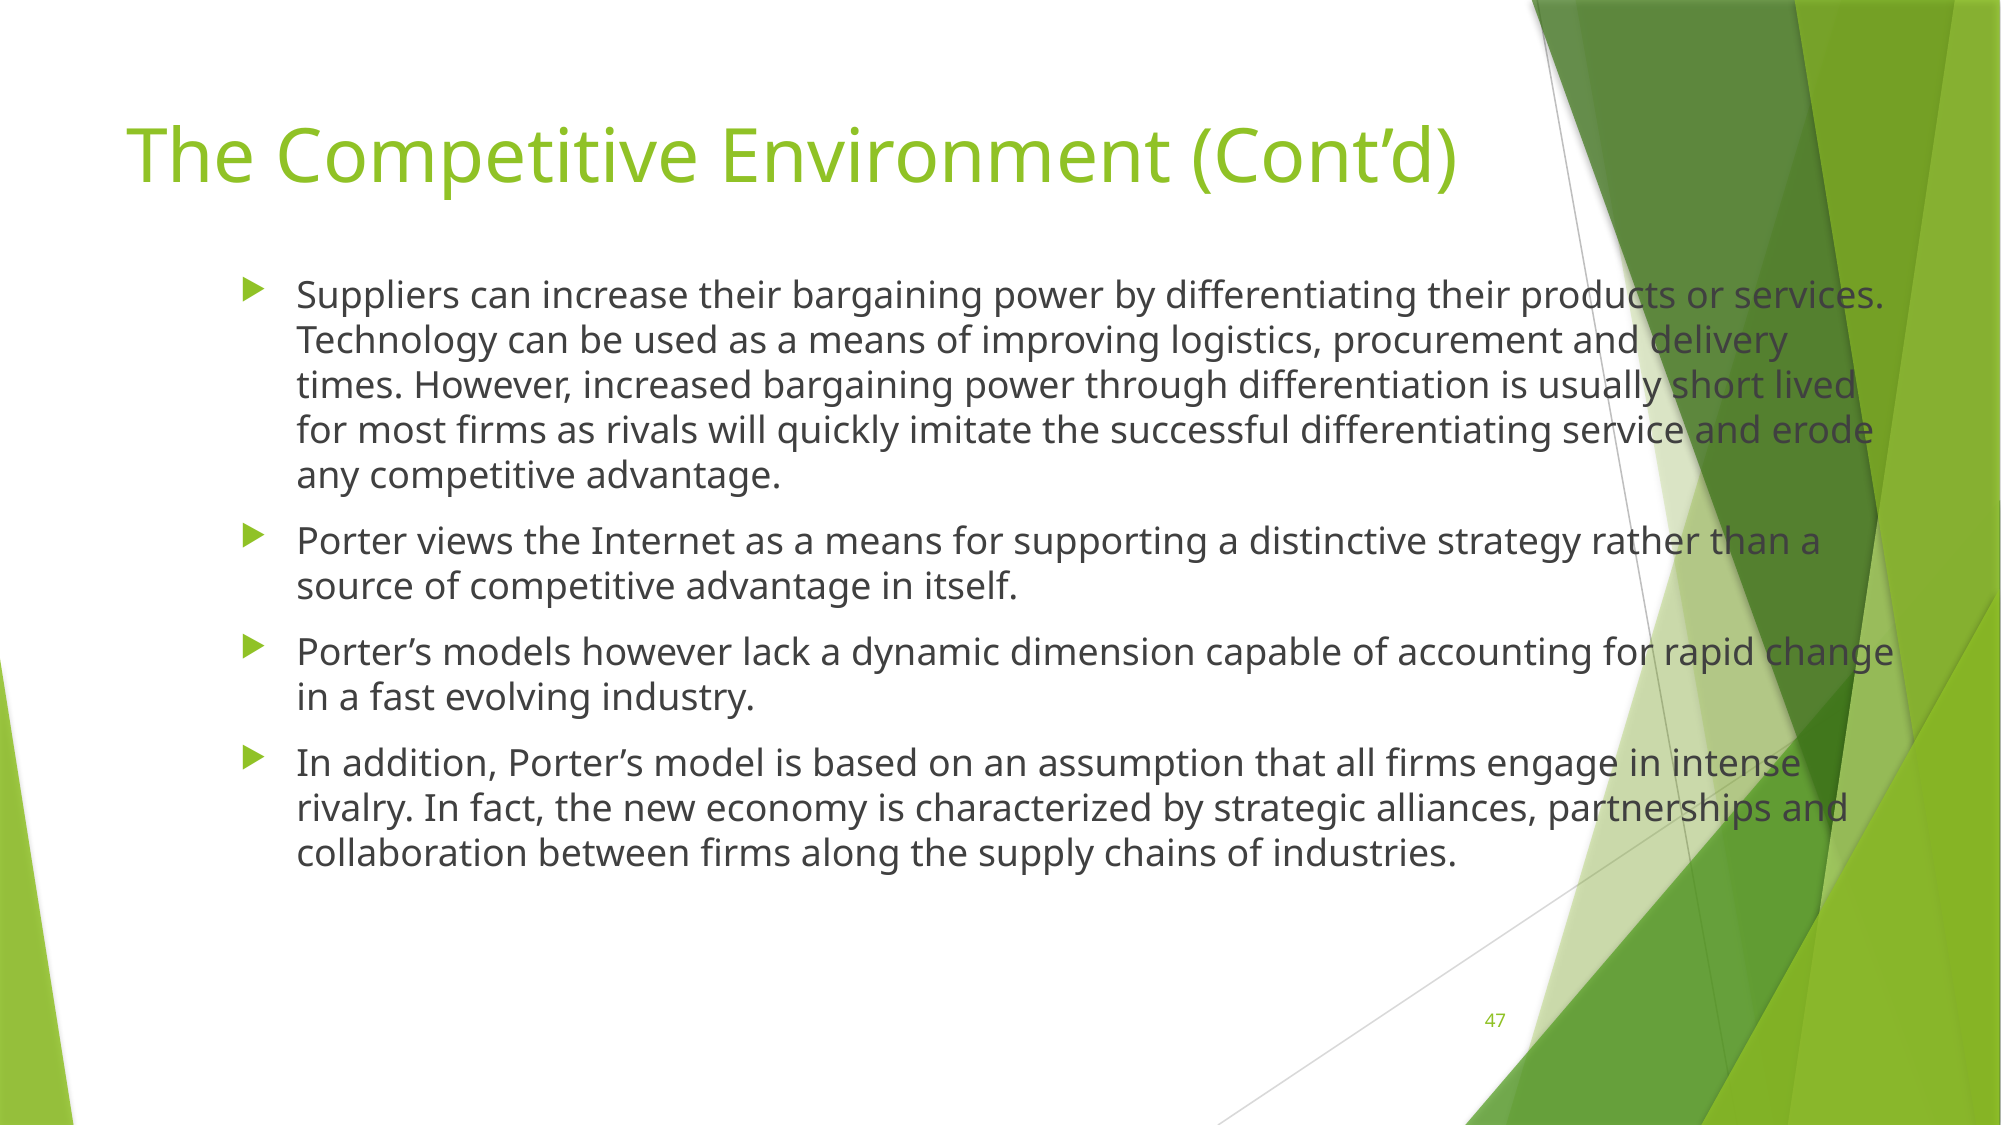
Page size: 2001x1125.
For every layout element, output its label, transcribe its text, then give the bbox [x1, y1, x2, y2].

list Suppliers can increase their bargaining power by differentiating their products or services. Technology can be used as a means of improving logistics, procurement and delivery times. However, increased bargaining power through differentiation is usually short lived for most firms as rivals will quickly imitate the successful differentiating service and erode any competitive advantage. Porter views the Internet as a means for supporting a distinctive strategy rather than a source of competitive advantage in itself. Porter’s models however lack a dynamic dimension capable of accounting for rapid change in a fast evolving industry. In addition, Porter’s model is based on an assumption that all firms engage in intense rivalry. In fact, the new economy is characterized by strategic alliances, partnerships and collaboration between firms along the supply chains of industries. [225, 263, 1920, 1037]
title The Competitive Environment (Cont’d) [111, 99, 1522, 317]
slide_number 47 [1409, 991, 1522, 1051]
